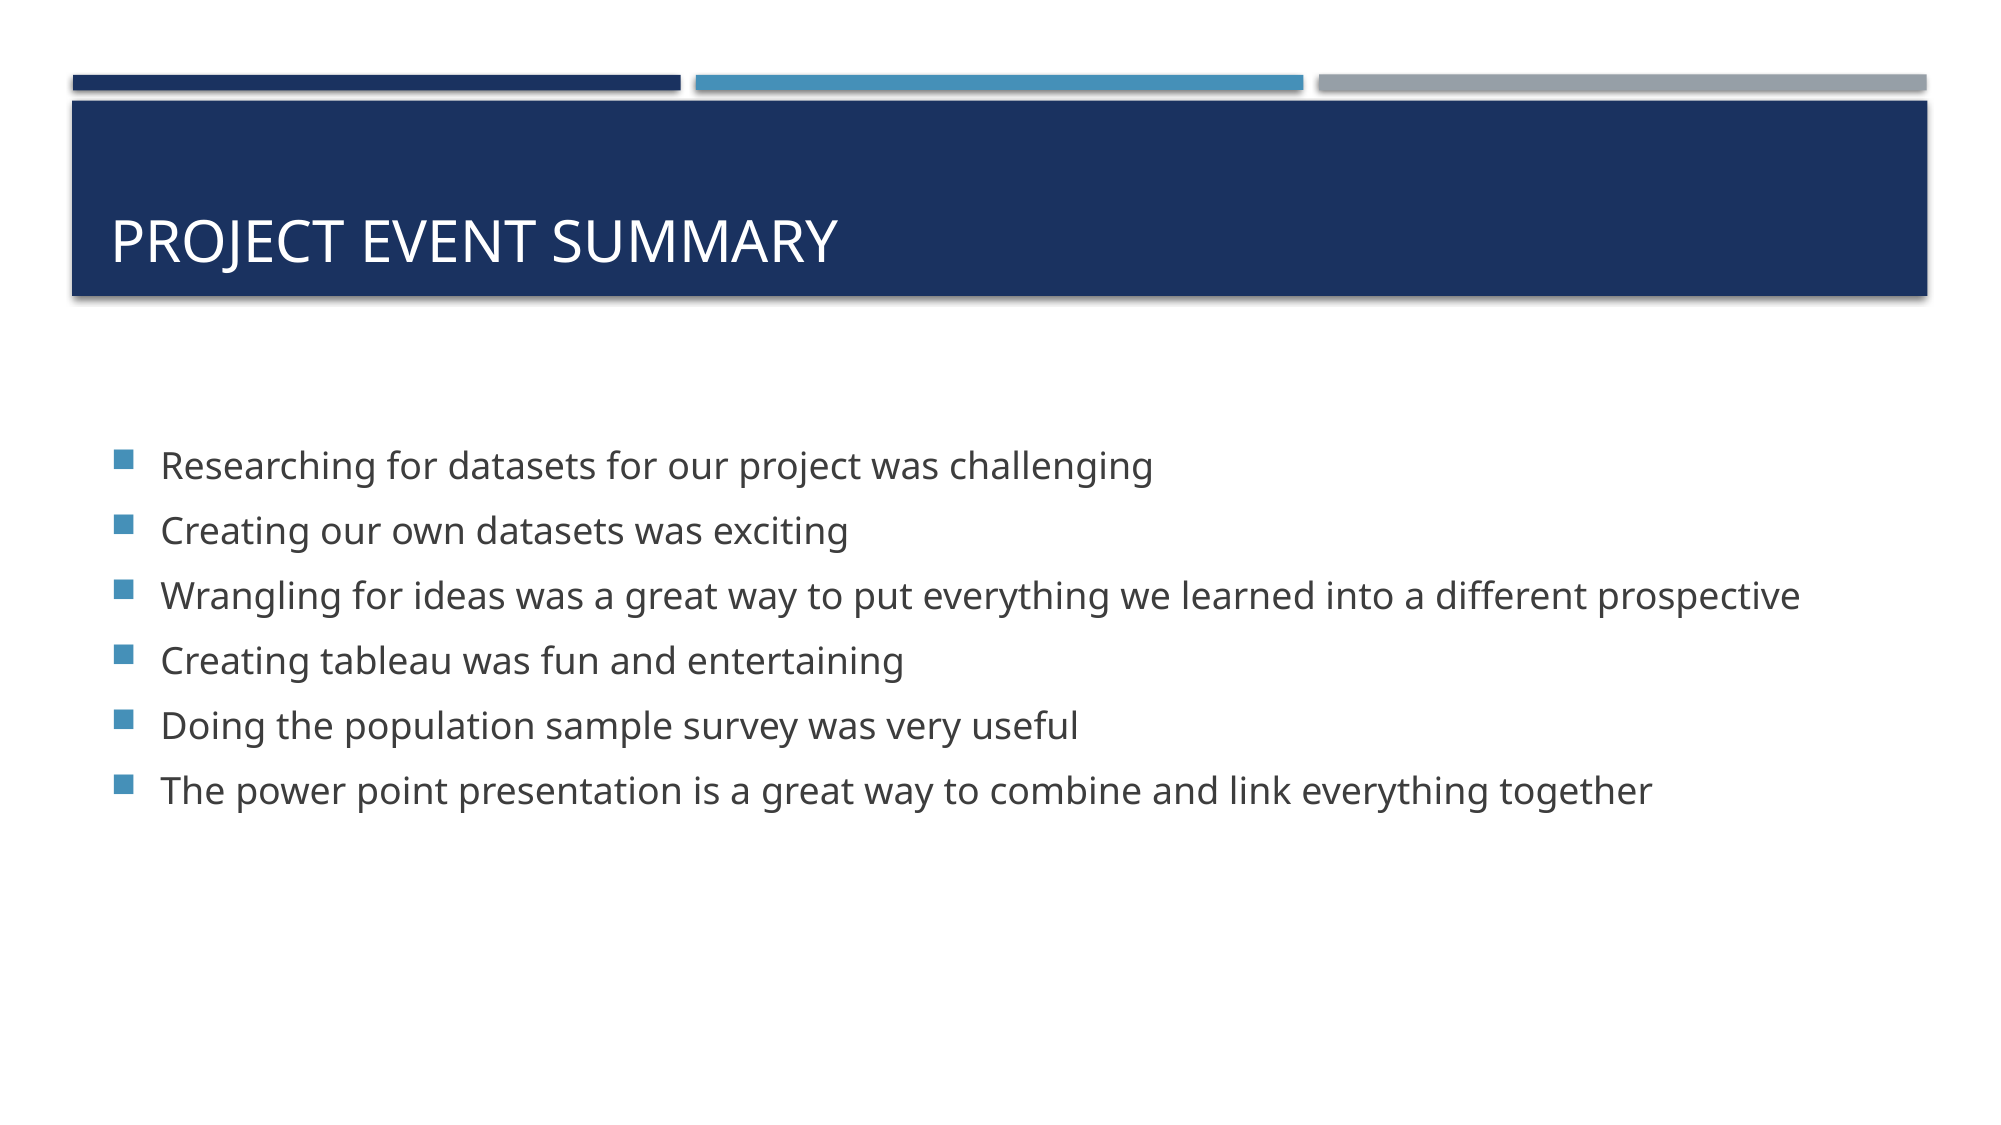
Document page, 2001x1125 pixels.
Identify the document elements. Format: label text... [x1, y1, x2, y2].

list Researching for datasets for our project was challenging Creating our own datasets was exciting Wrangling for ideas was a great way to put everything we learned into a different prospective Creating tableau was fun and entertaining Doing the population sample survey was very useful The power point presentation is a great way to combine and link everything together [95, 357, 1905, 962]
title Project event summary [95, 115, 1905, 282]
